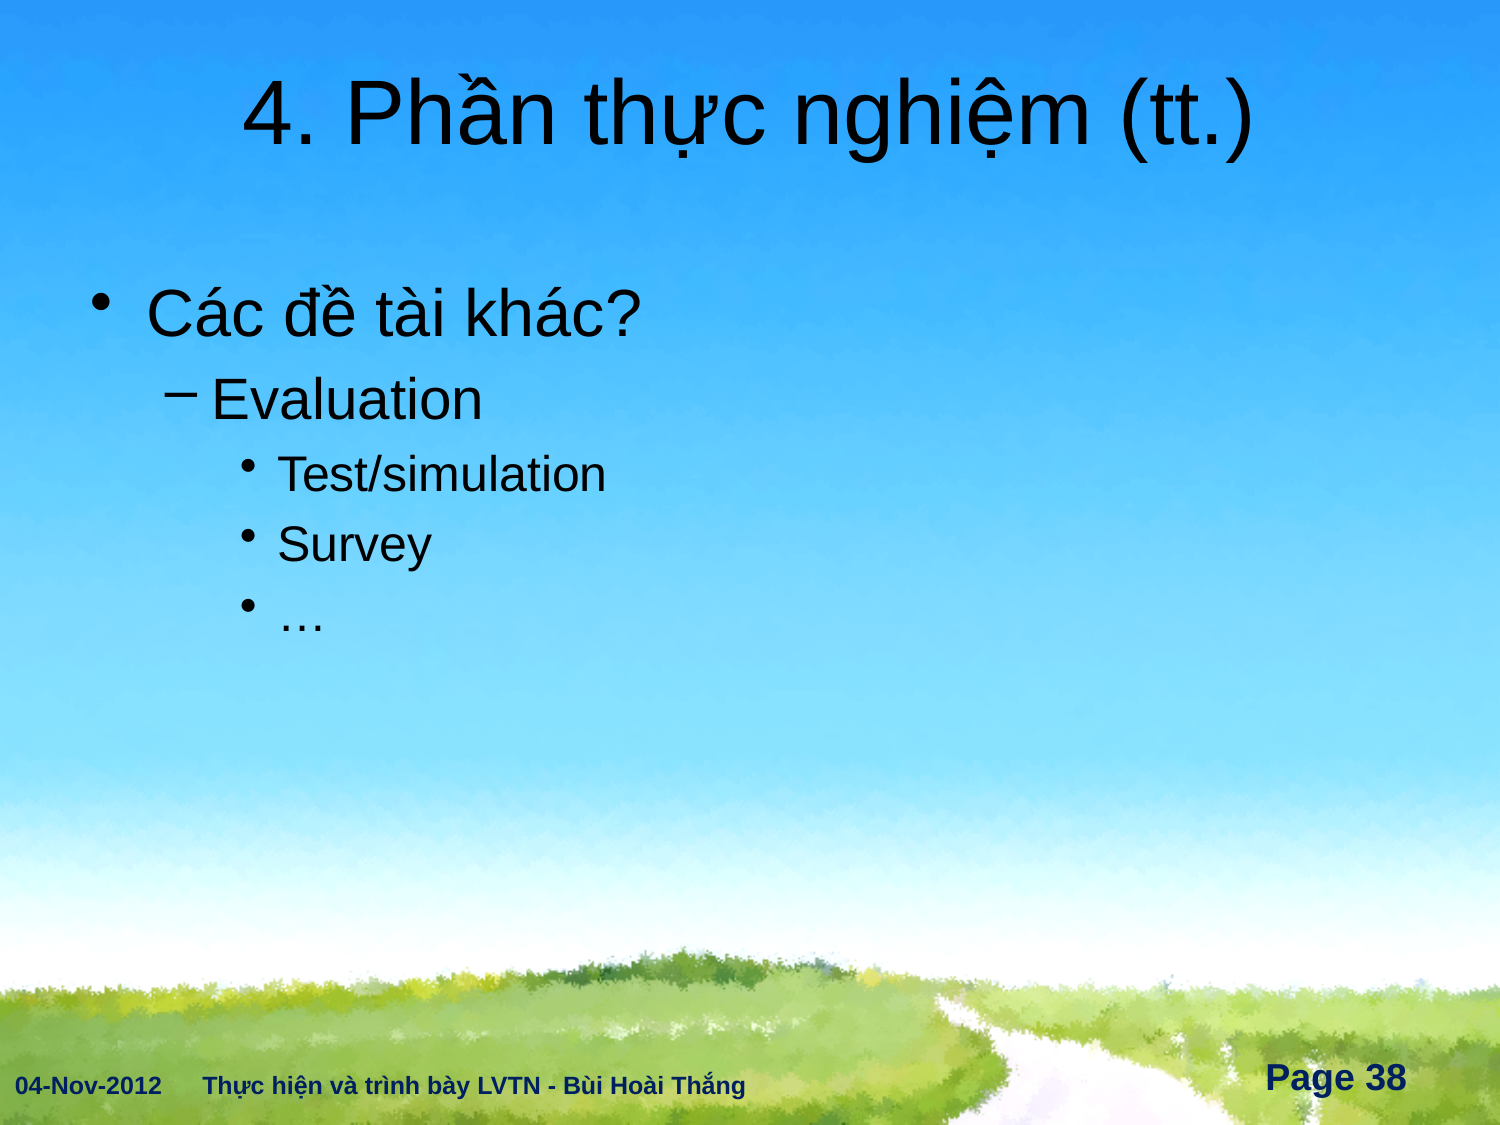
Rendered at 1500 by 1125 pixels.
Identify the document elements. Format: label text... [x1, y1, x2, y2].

picture [0, 0, 1500, 1125]
list Các đề tài khác? Evaluation Test/simulation Survey … [75, 262, 1425, 1005]
slide_number 04-Nov-2012 [0, 1062, 187, 1108]
title 4. Phần thực nghiệm (tt.) [75, 45, 1425, 233]
footer Thực hiện và trình bày LVTN - Bùi Hoài Thắng [187, 1062, 1163, 1108]
